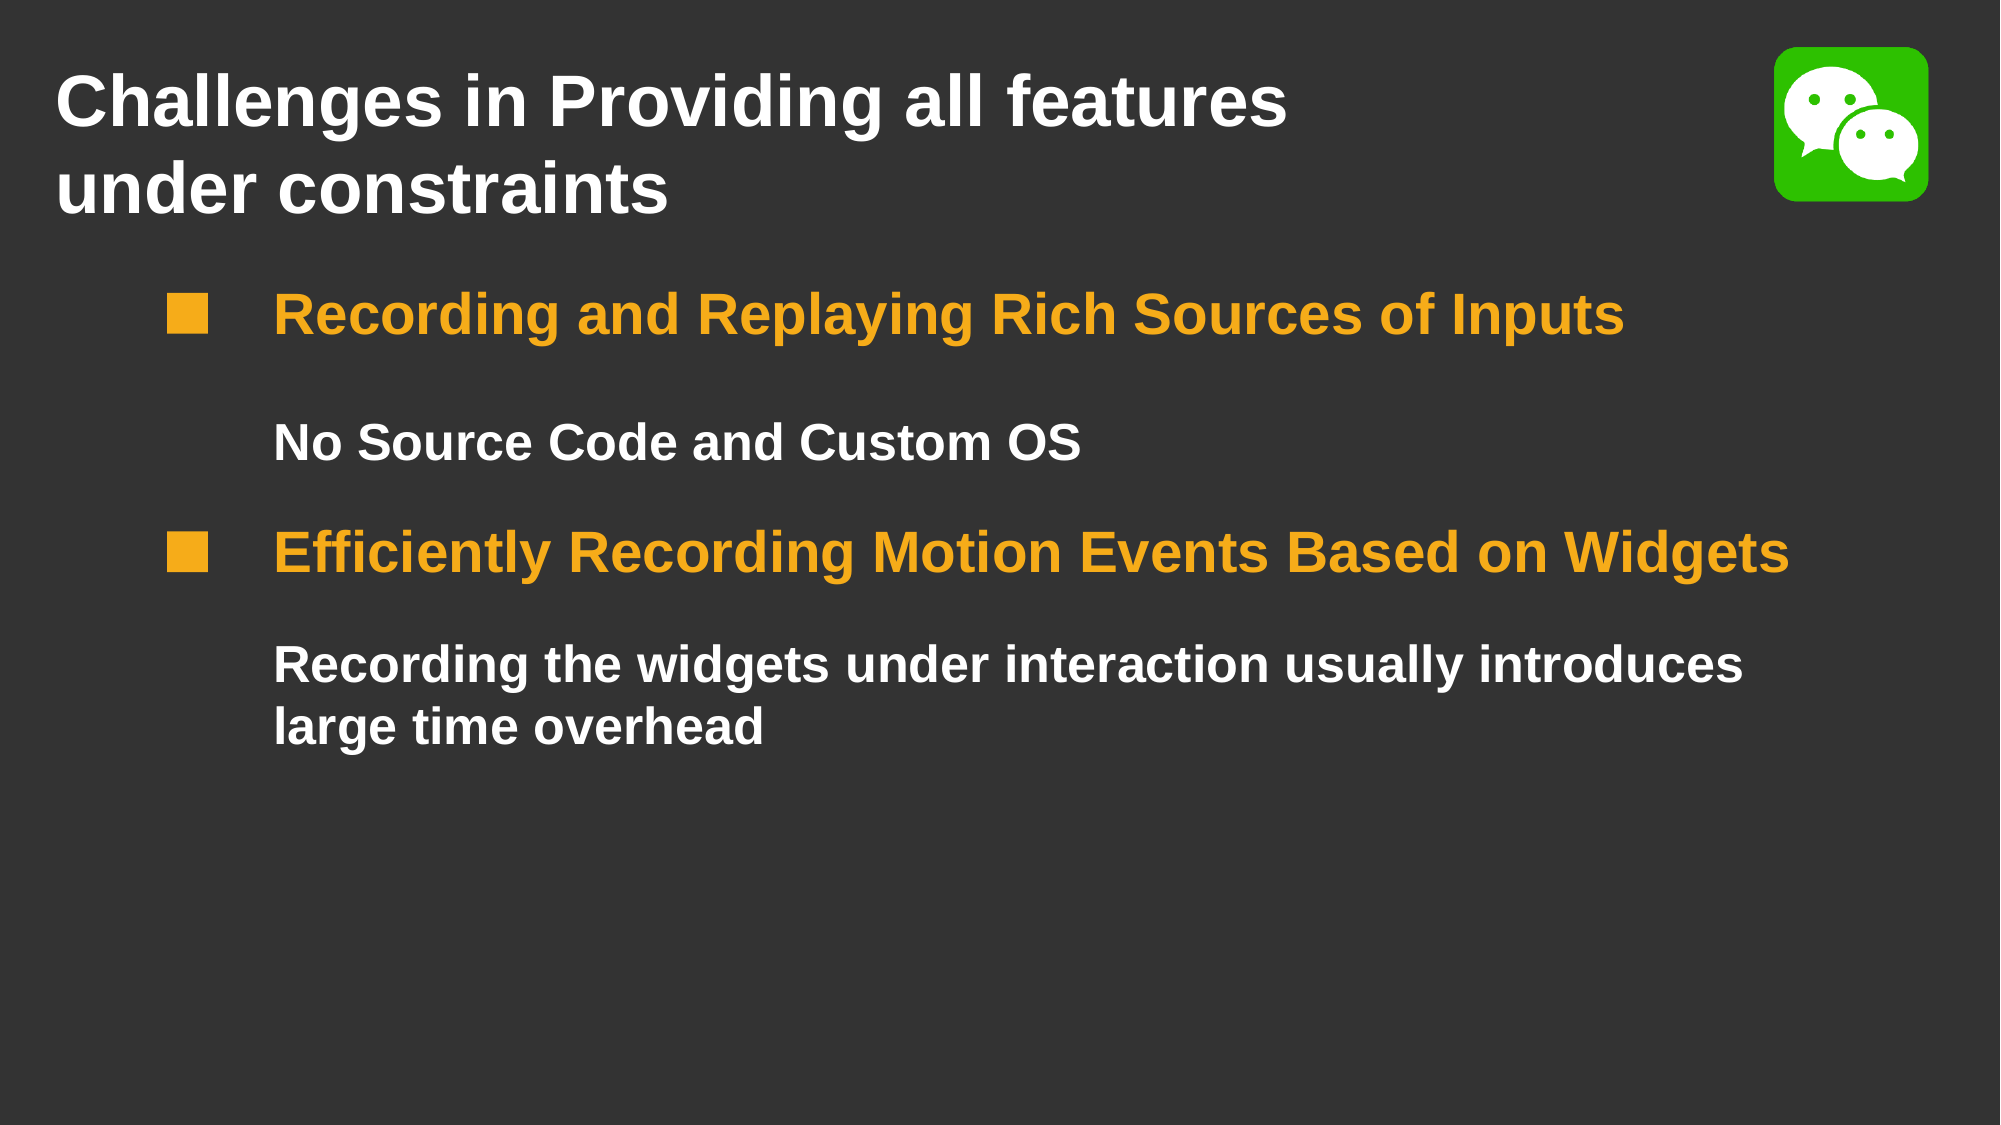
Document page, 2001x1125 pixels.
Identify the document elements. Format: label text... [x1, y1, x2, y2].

text_box [166, 292, 209, 335]
text_box [166, 530, 209, 573]
text_box No Source Code and Custom OS [258, 401, 1122, 479]
text_box Recording the widgets under interaction usually introduces large time overhead [258, 622, 1789, 763]
text_box Efficiently Recording Motion Events Based on Widgets [258, 507, 1869, 592]
picture [1754, 27, 1948, 221]
text_box Challenges in Providing all features under constraints [40, 46, 1424, 236]
text_box Recording and Replaying Rich Sources of Inputs [258, 268, 1741, 354]
